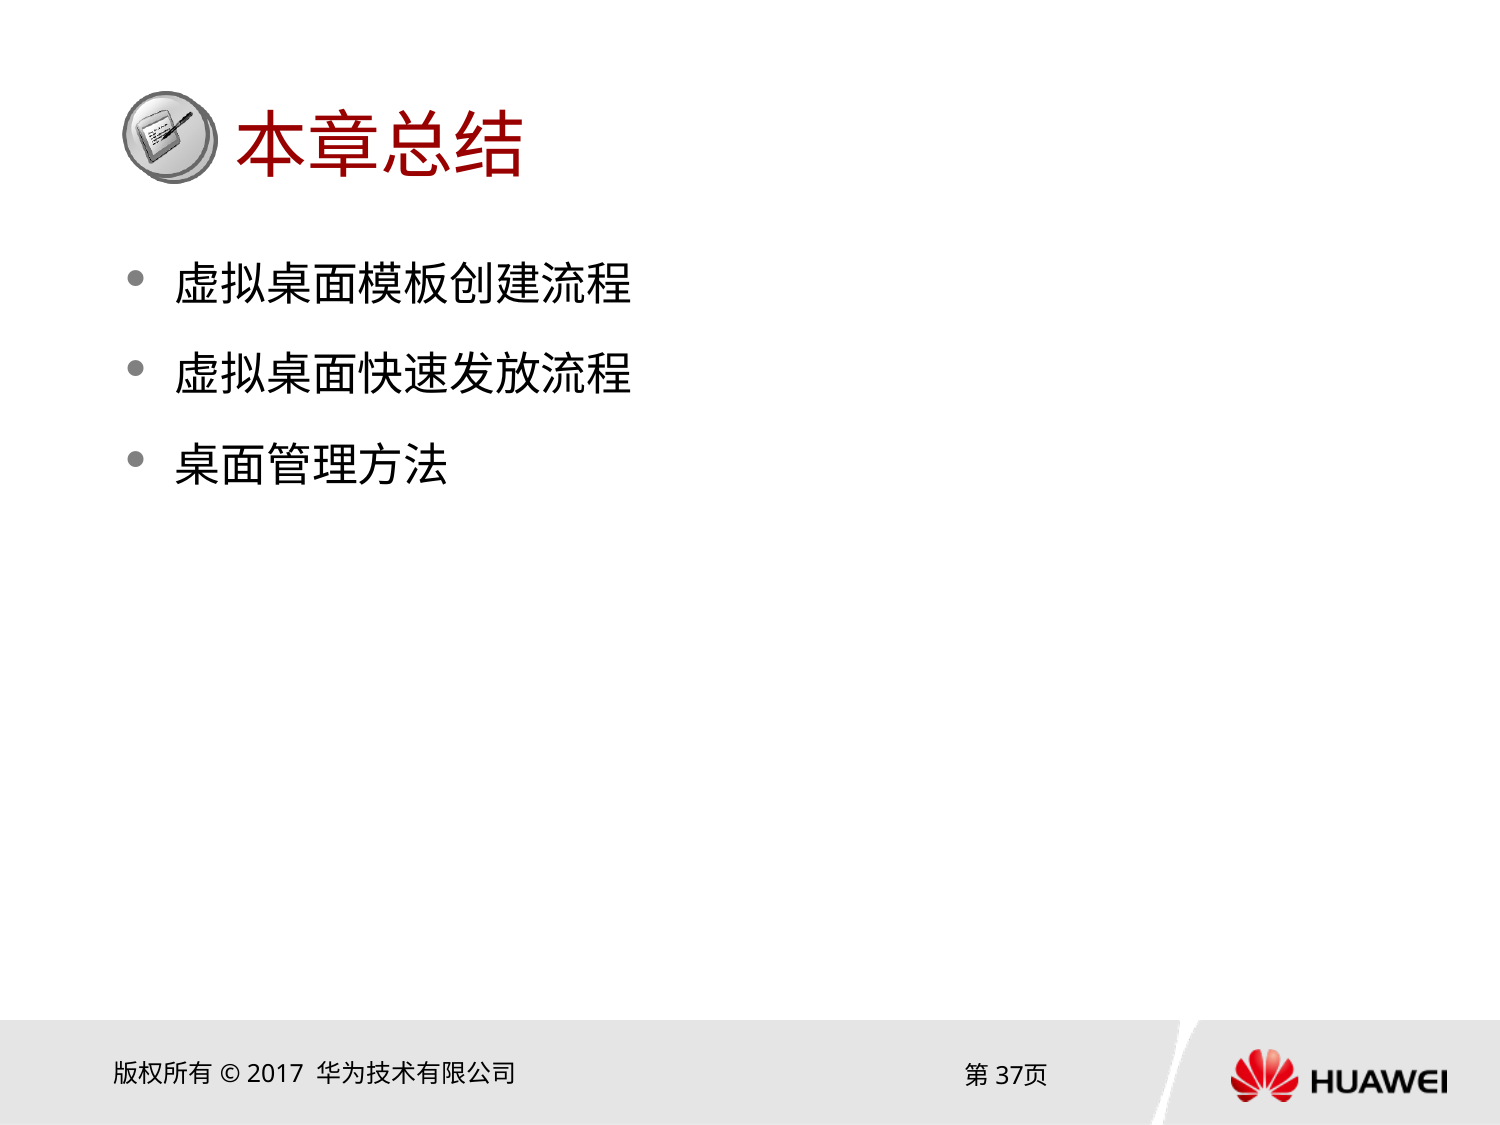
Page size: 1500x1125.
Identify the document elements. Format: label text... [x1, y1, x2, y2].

picture [115, 83, 225, 191]
list 虚拟桌面模板创建流程 虚拟桌面快速发放流程 桌面管理方法 [111, 225, 1412, 865]
picture [0, 1020, 1500, 1125]
